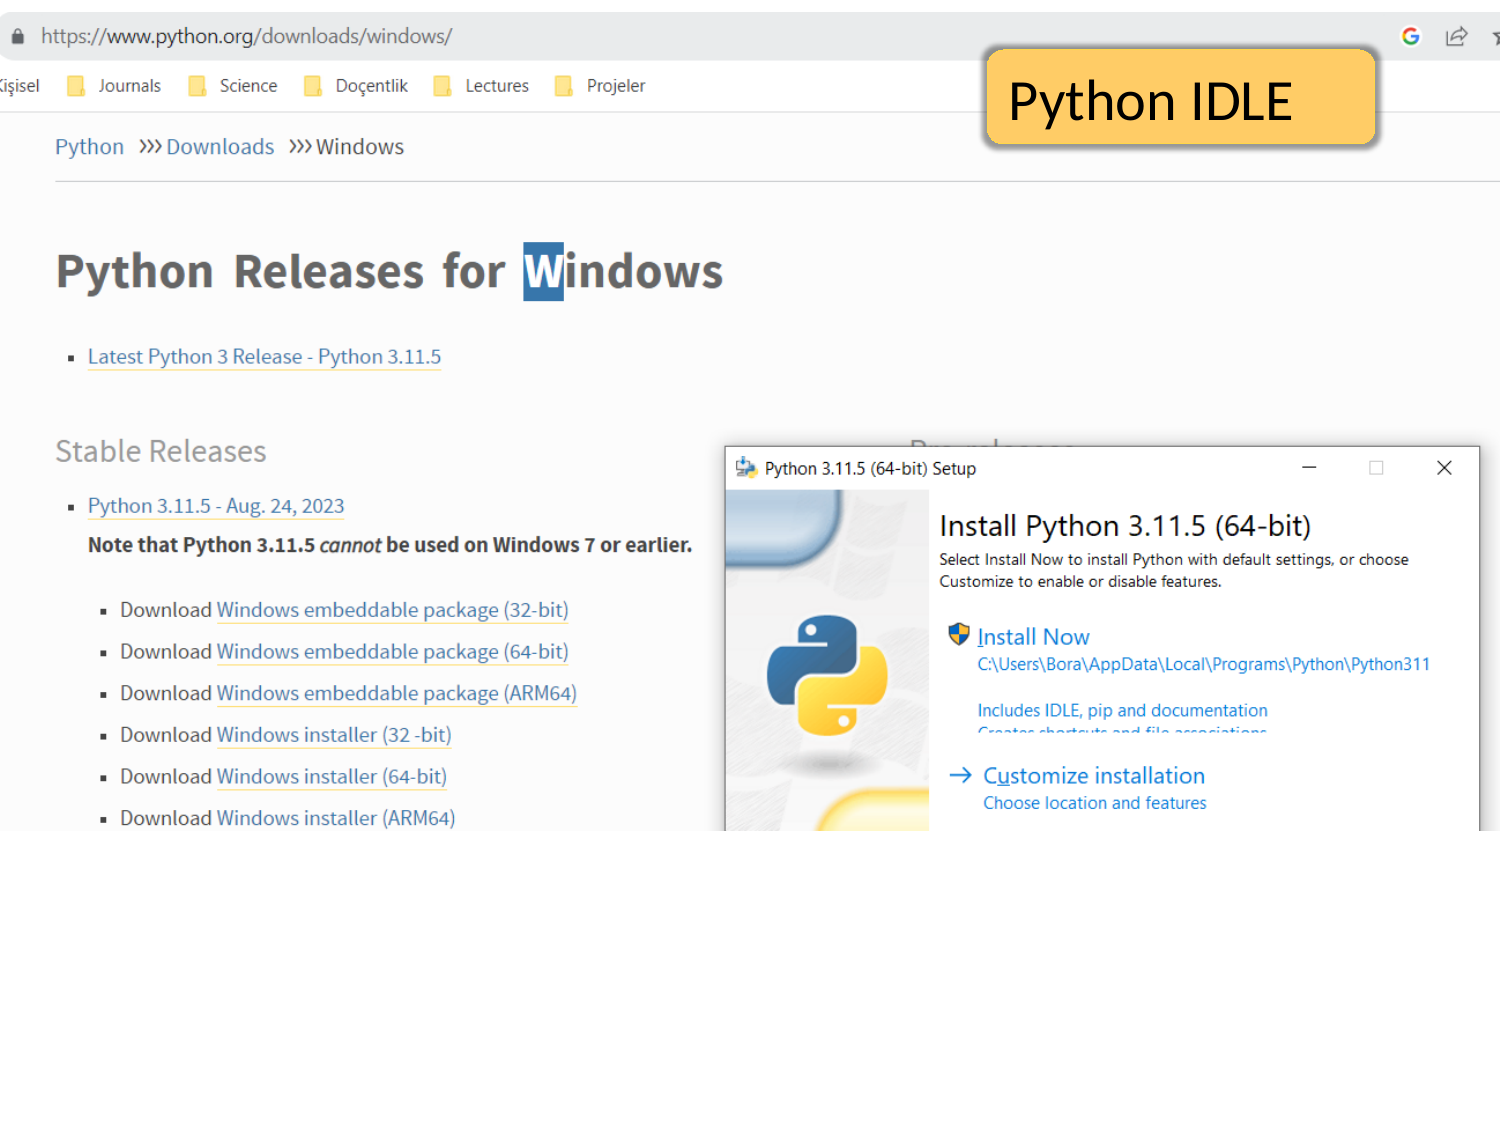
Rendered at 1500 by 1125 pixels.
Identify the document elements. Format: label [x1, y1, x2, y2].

picture [0, 12, 1500, 831]
